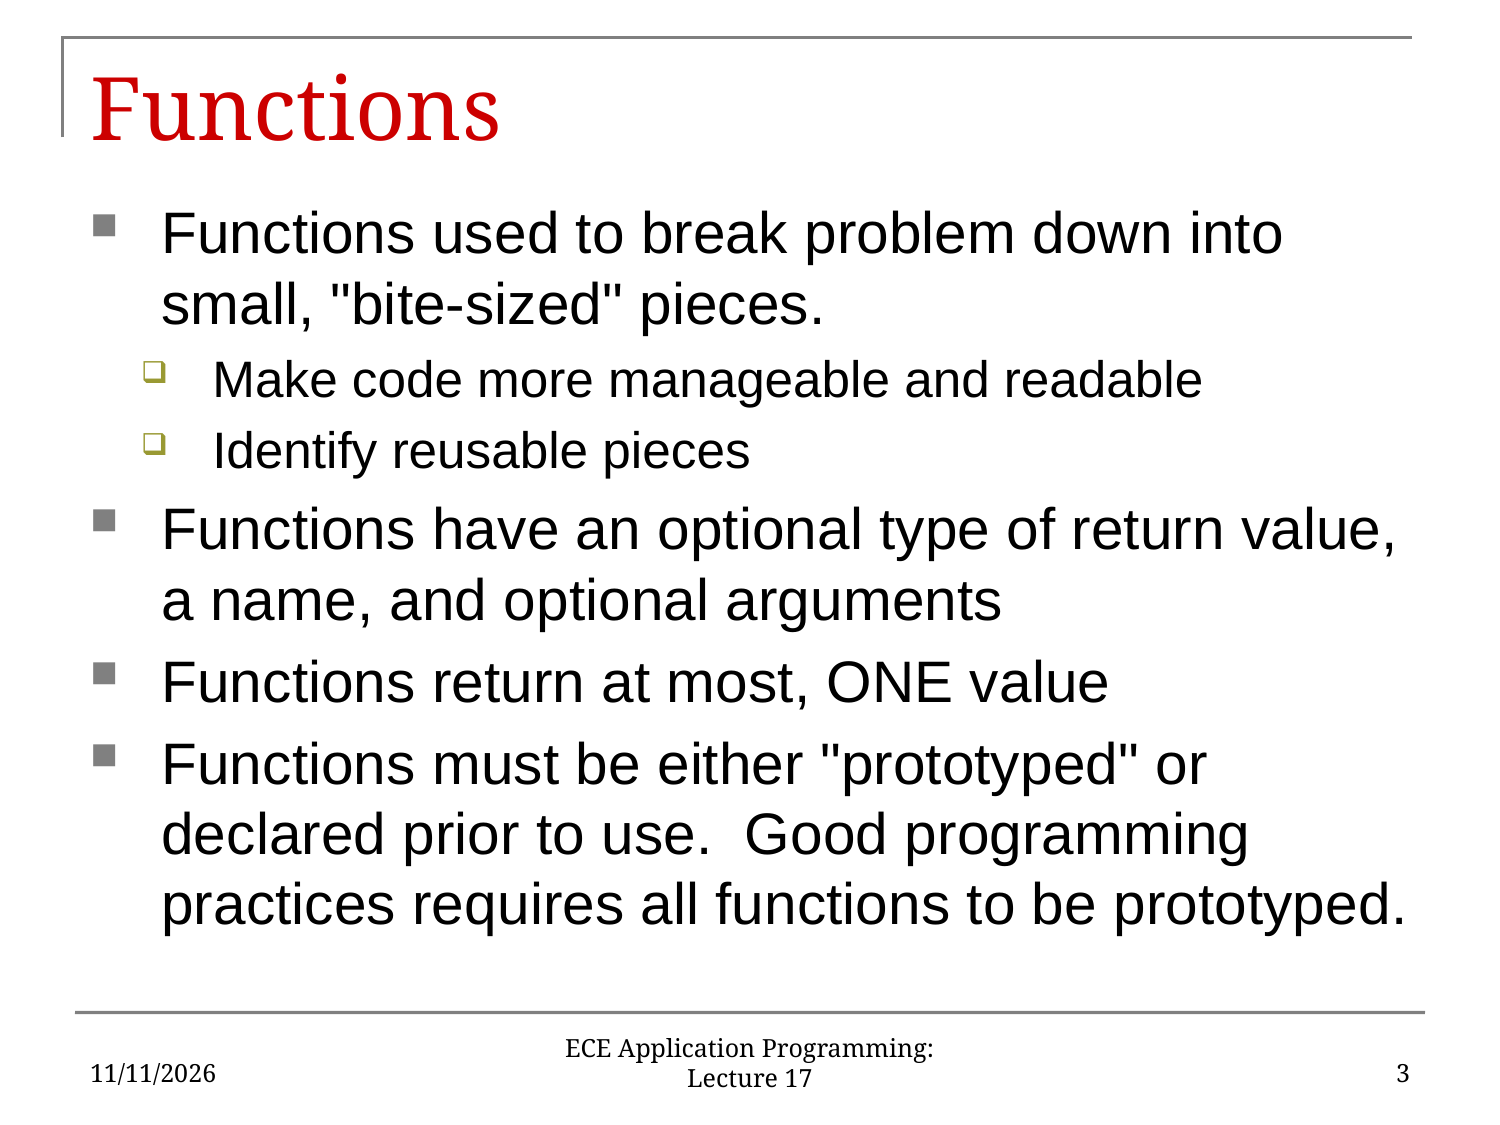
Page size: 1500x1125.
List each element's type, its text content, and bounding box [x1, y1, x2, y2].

slide_number 3 [1074, 1023, 1426, 1100]
footer ECE Application Programming: Lecture 17 [512, 1024, 988, 1101]
title Functions [75, 45, 1425, 163]
list Functions used to break problem down into small, "bite-sized" pieces. Make code more manageable and readable Identify reusable pieces Functions have an optional type of return value, a name, and optional arguments Functions return at most, ONE value Functions must be either "prototyped" or declared prior to use. Good programming practices requires all functions to be prototyped. [75, 187, 1425, 1006]
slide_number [74, 1023, 426, 1100]
